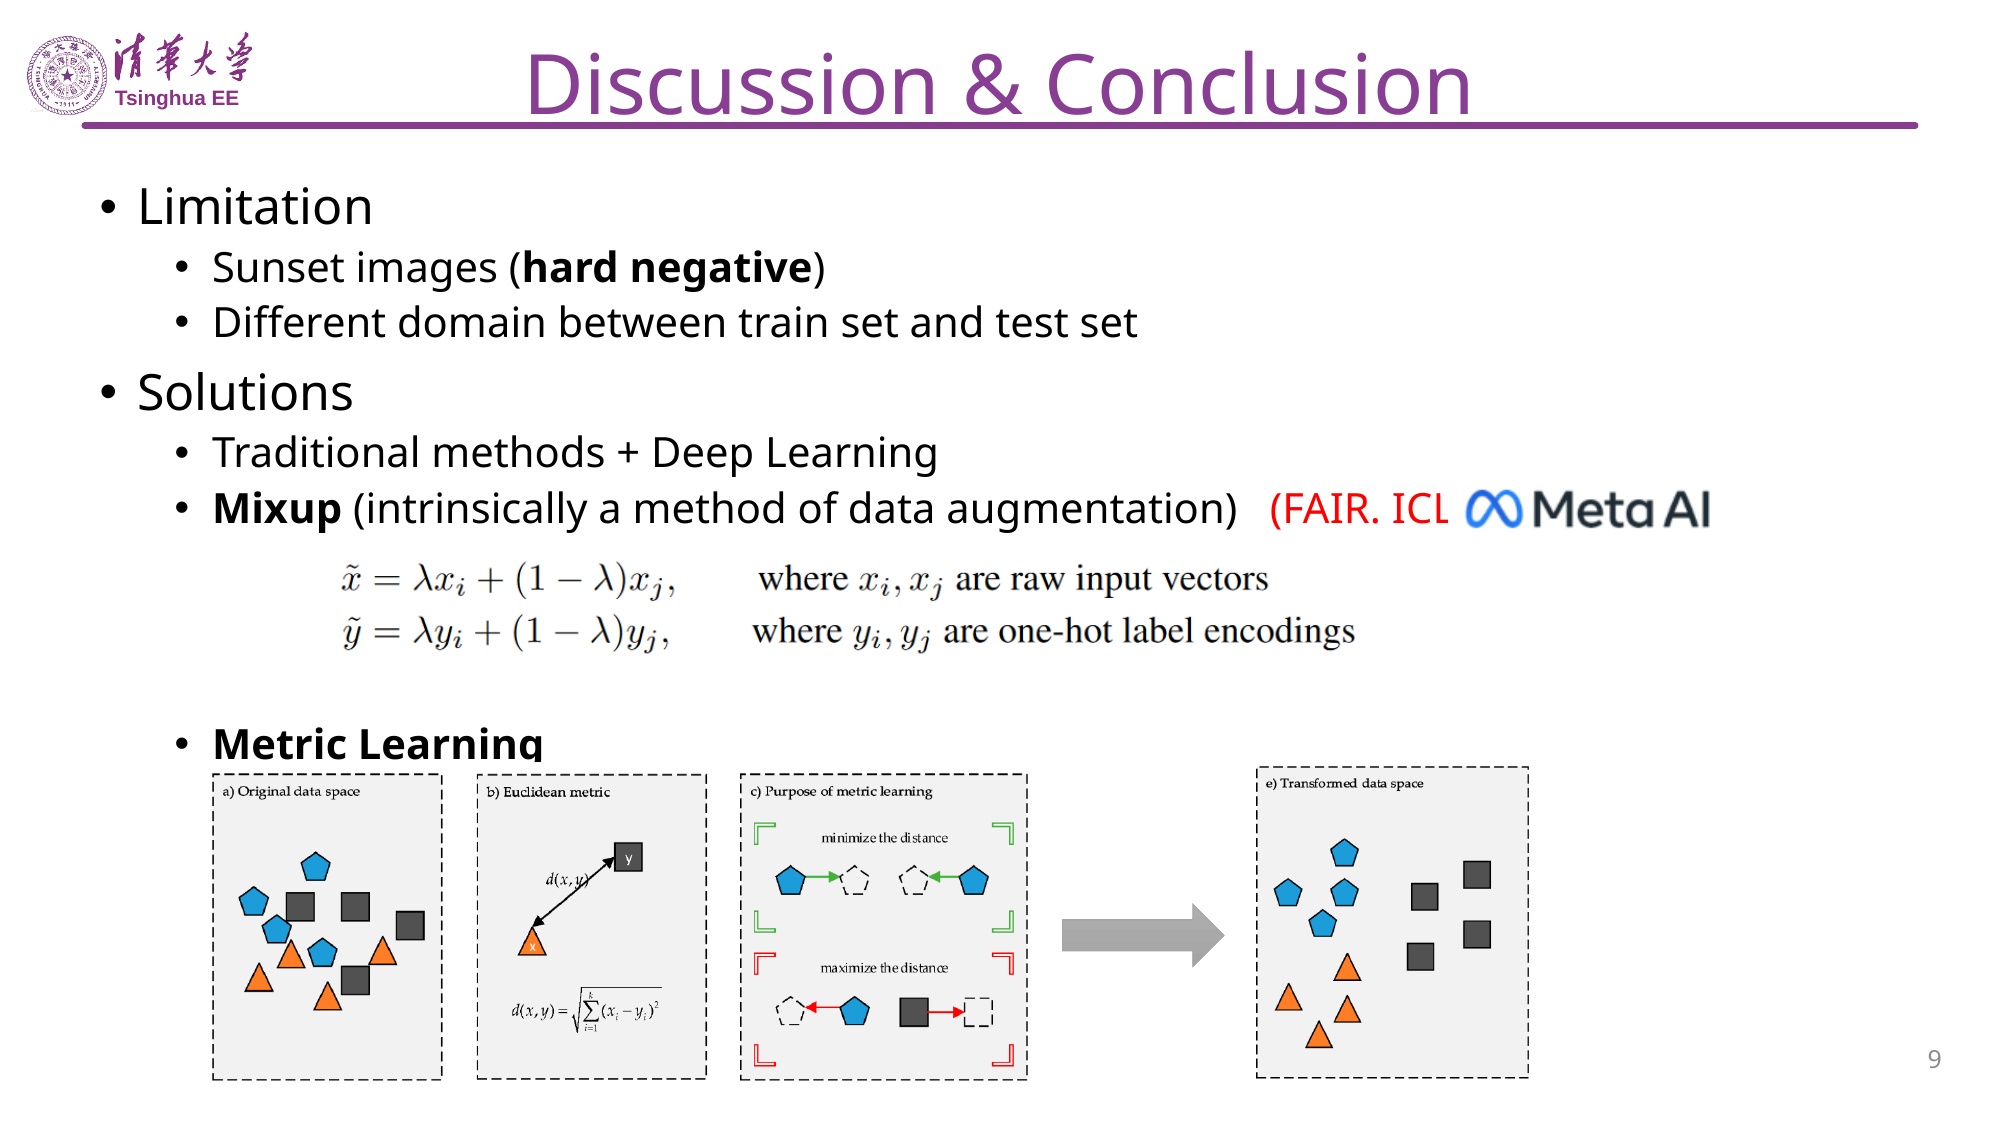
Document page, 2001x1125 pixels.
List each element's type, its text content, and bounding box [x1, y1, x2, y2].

picture [1250, 758, 1534, 1086]
picture [329, 551, 1382, 669]
list Limitation Sunset images (hard negative) Different domain between train set and test set Solutions Traditional methods + Deep Learning Mixup (intrinsically a method of data augmentation) (FAIR. ICLR.2018) Metric Learning [84, 174, 1916, 1011]
picture [208, 762, 1035, 1095]
text_box [1062, 902, 1225, 968]
picture [1448, 460, 1732, 552]
picture [27, 25, 268, 115]
slide_number 9 [1886, 1030, 1957, 1091]
title Discussion & Conclusion [319, 35, 1681, 133]
